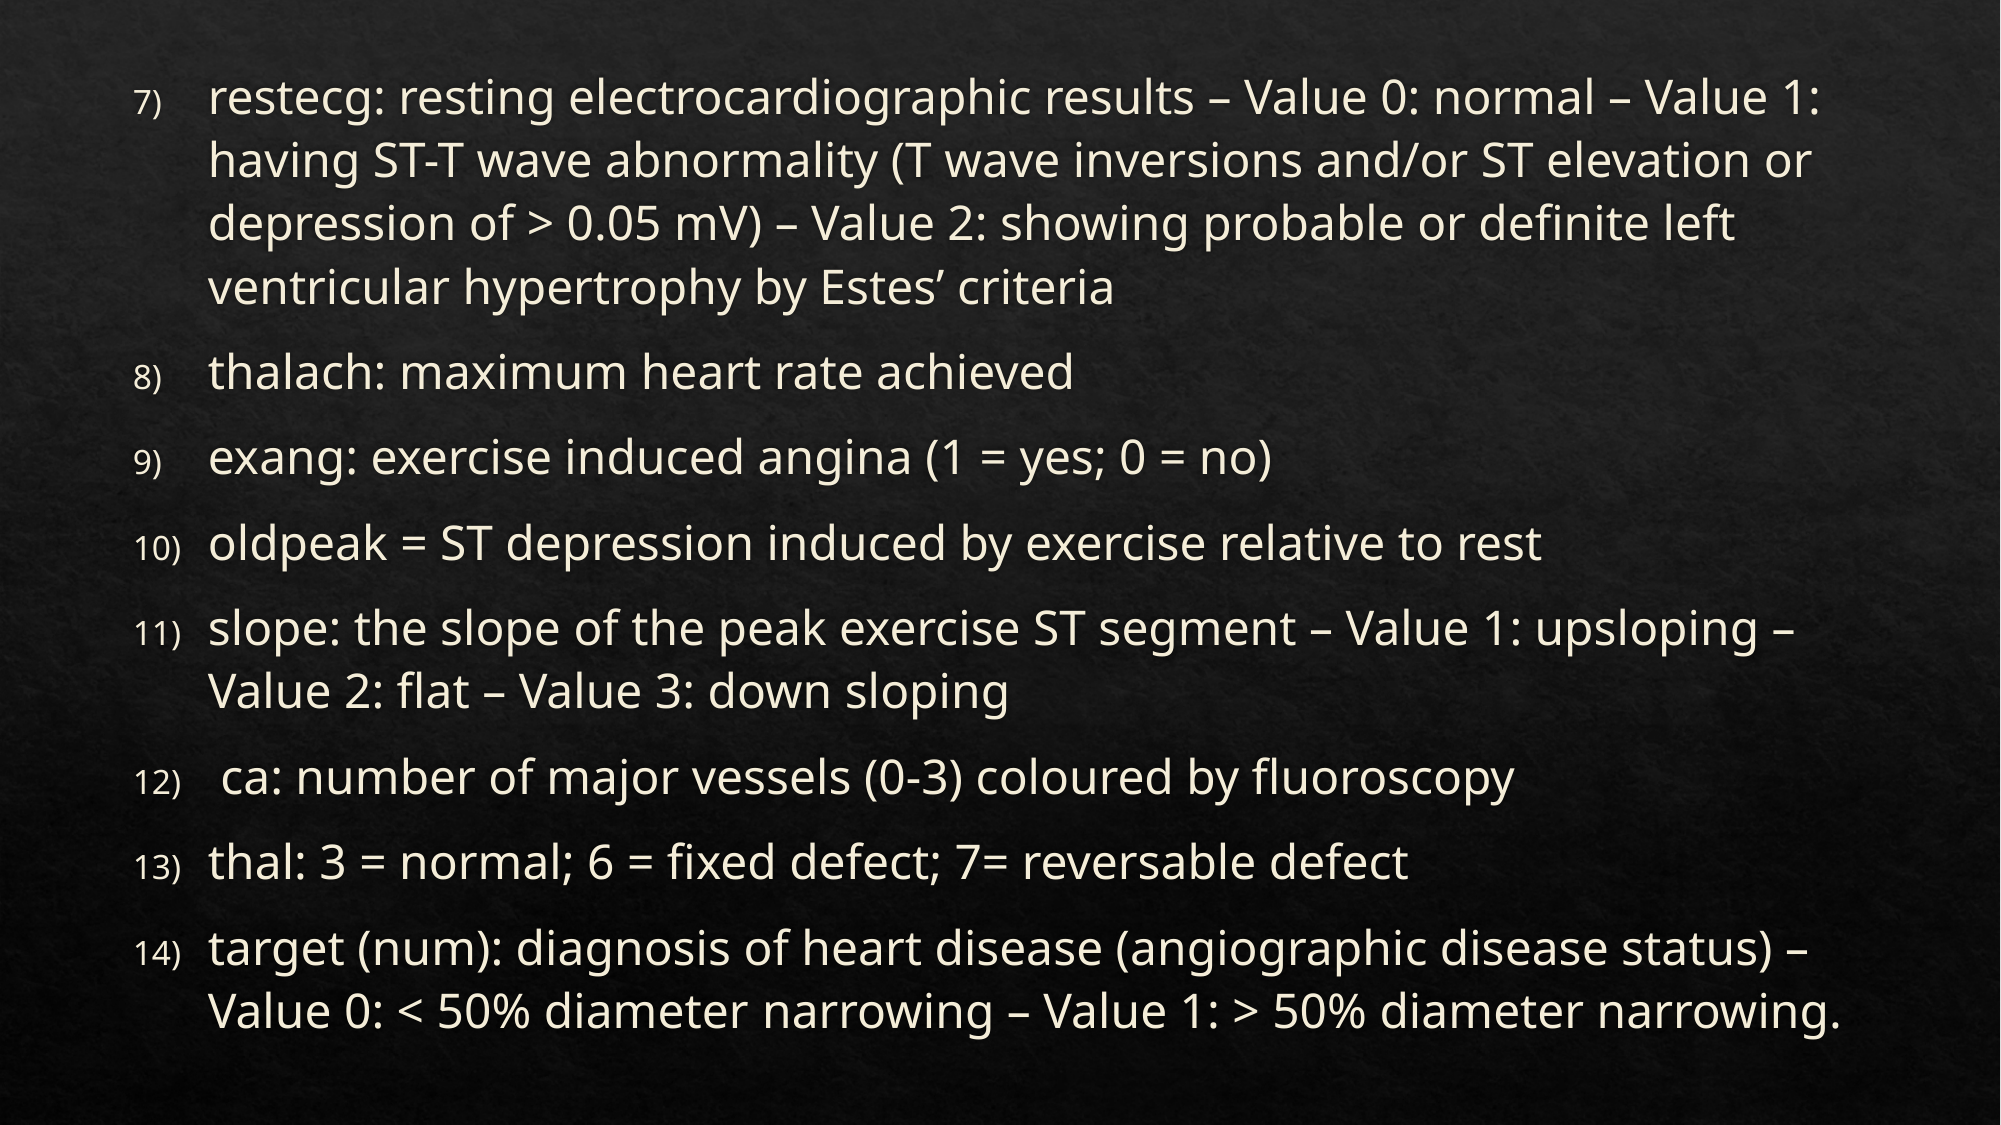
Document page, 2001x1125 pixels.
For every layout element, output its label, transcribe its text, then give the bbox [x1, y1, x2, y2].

list restecg: resting electrocardiographic results – Value 0: normal – Value 1: having ST-T wave abnormality (T wave inversions and/or ST elevation or depression of > 0.05 mV) – Value 2: showing probable or definite left ventricular hypertrophy by Estes’ criteria thalach: maximum heart rate achieved exang: exercise induced angina (1 = yes; 0 = no) oldpeak = ST depression induced by exercise relative to rest slope: the slope of the peak exercise ST segment – Value 1: upsloping – Value 2: flat – Value 3: down sloping ca: number of major vessels (0-3) coloured by fluoroscopy thal: 3 = normal; 6 = fixed defect; 7= reversable defect target (num): diagnosis of heart disease (angiographic disease status) – Value 0: < 50% diameter narrowing – Value 1: > 50% diameter narrowing. [111, 52, 1925, 1061]
